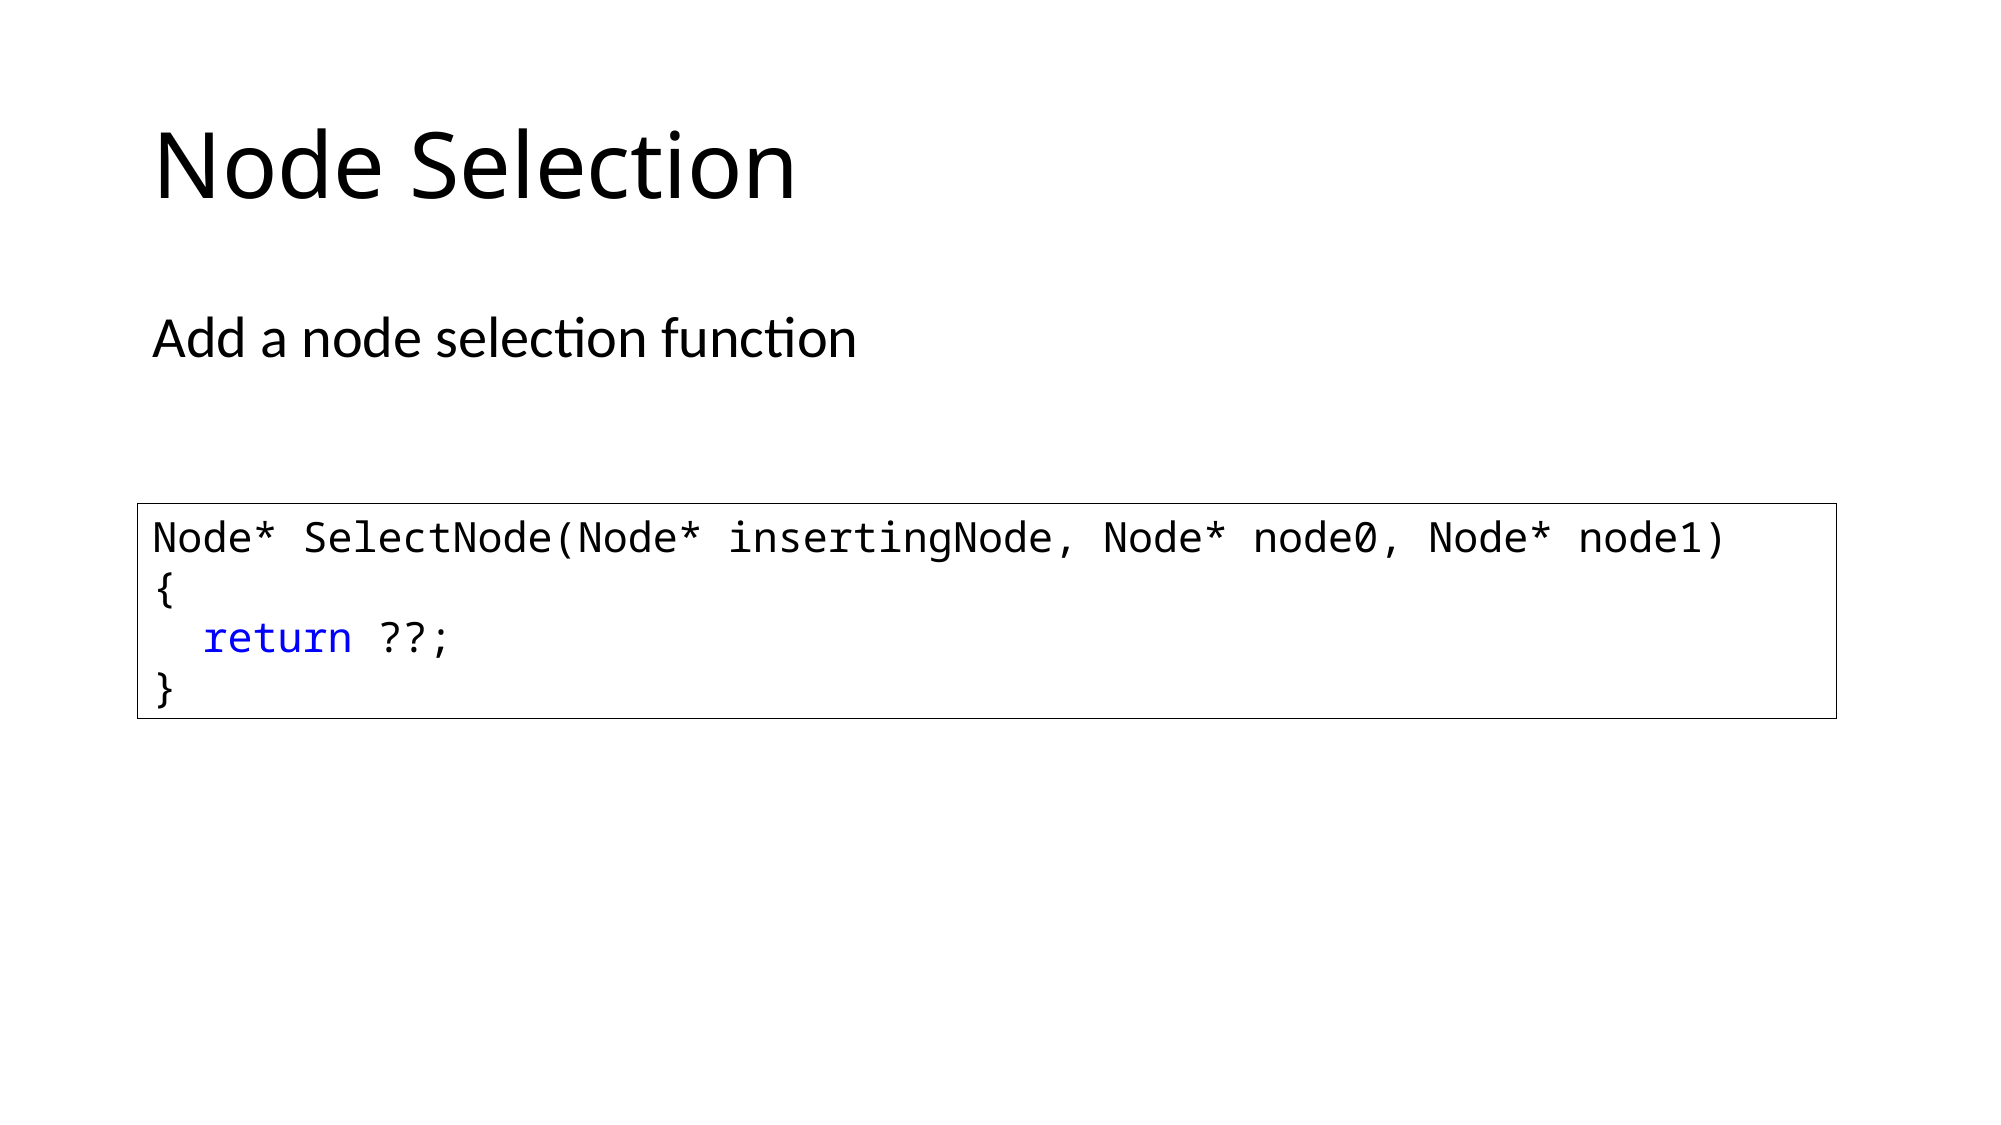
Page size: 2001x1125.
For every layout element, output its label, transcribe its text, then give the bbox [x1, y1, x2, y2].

list Add a node selection function [137, 299, 1863, 1014]
title Node Selection [137, 59, 1863, 278]
text_box Node* SelectNode(Node* insertingNode, Node* node0, Node* node1) { return ??; } [137, 503, 1837, 719]
